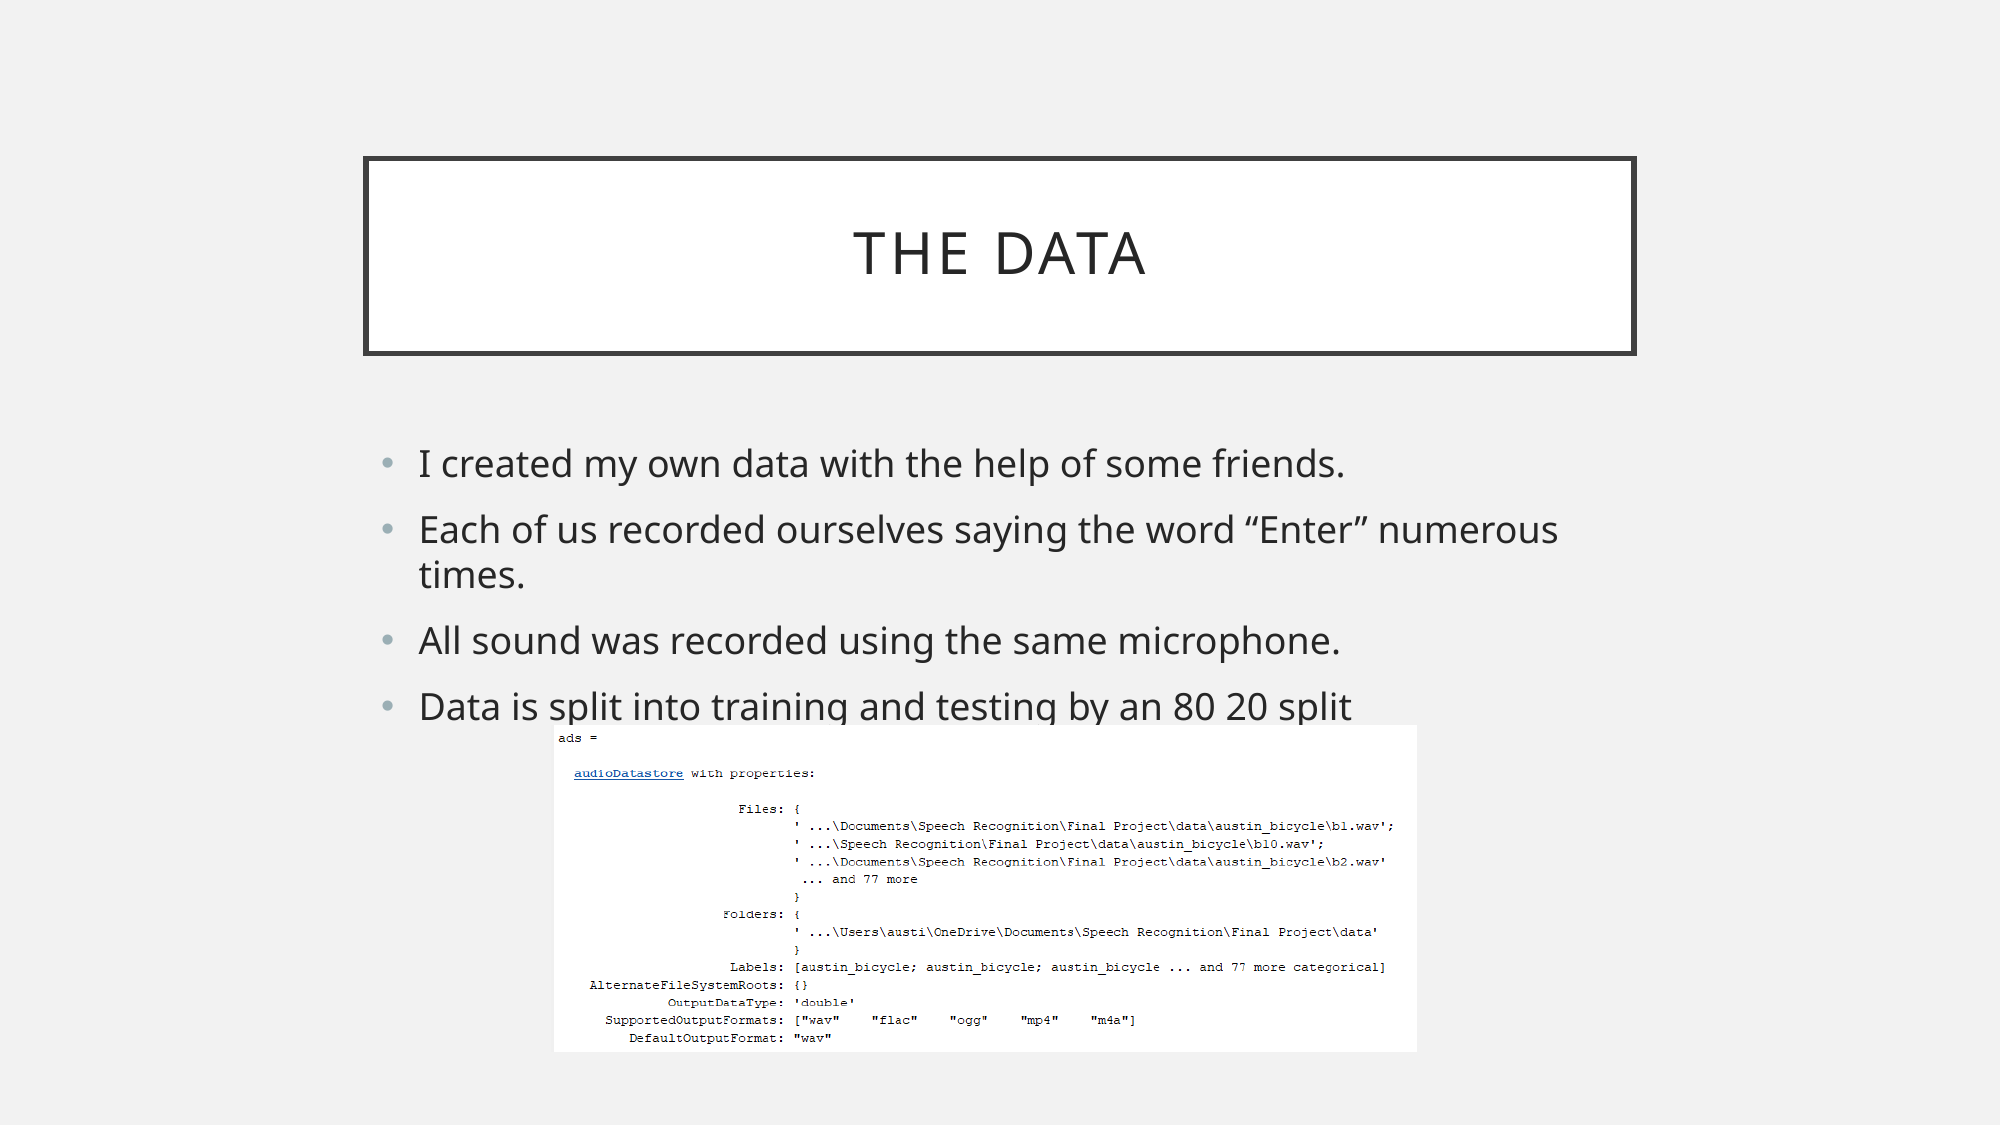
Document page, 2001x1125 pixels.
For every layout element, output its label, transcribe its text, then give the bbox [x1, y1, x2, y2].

title The Data [363, 156, 1637, 356]
picture [551, 725, 1417, 1052]
list I created my own data with the help of some friends. Each of us recorded ourselves saying the word “Enter” numerous times. All sound was recorded using the same microphone. Data is split into training and testing by an 80 20 split [366, 432, 1634, 942]
